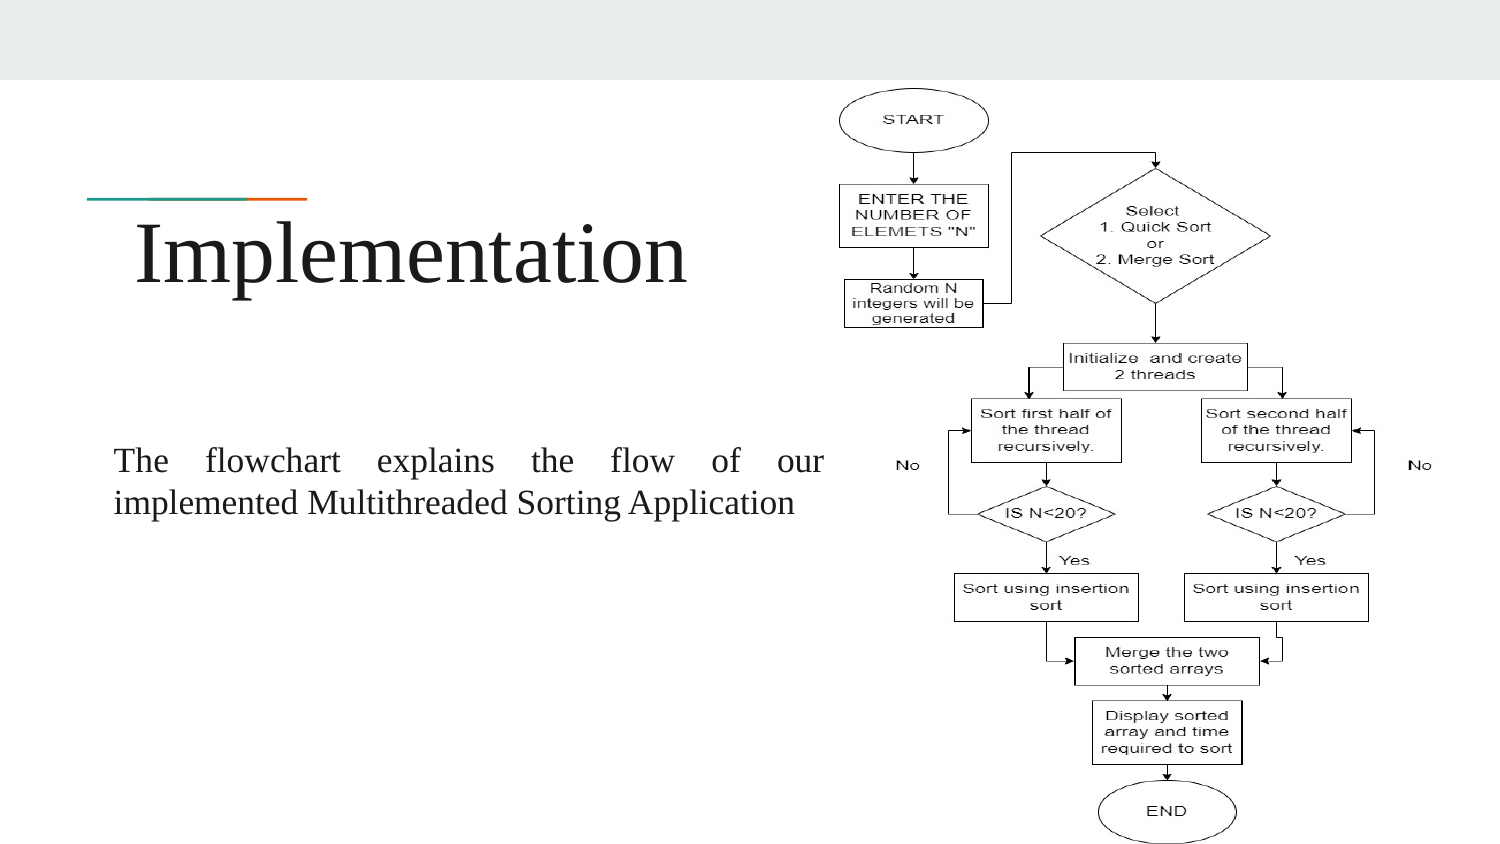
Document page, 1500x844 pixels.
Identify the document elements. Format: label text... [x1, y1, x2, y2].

title Implementation [119, 179, 834, 268]
picture [839, 88, 1456, 844]
list The flowchart explains the flow of our implemented Multithreaded Sorting Application [86, 421, 834, 549]
